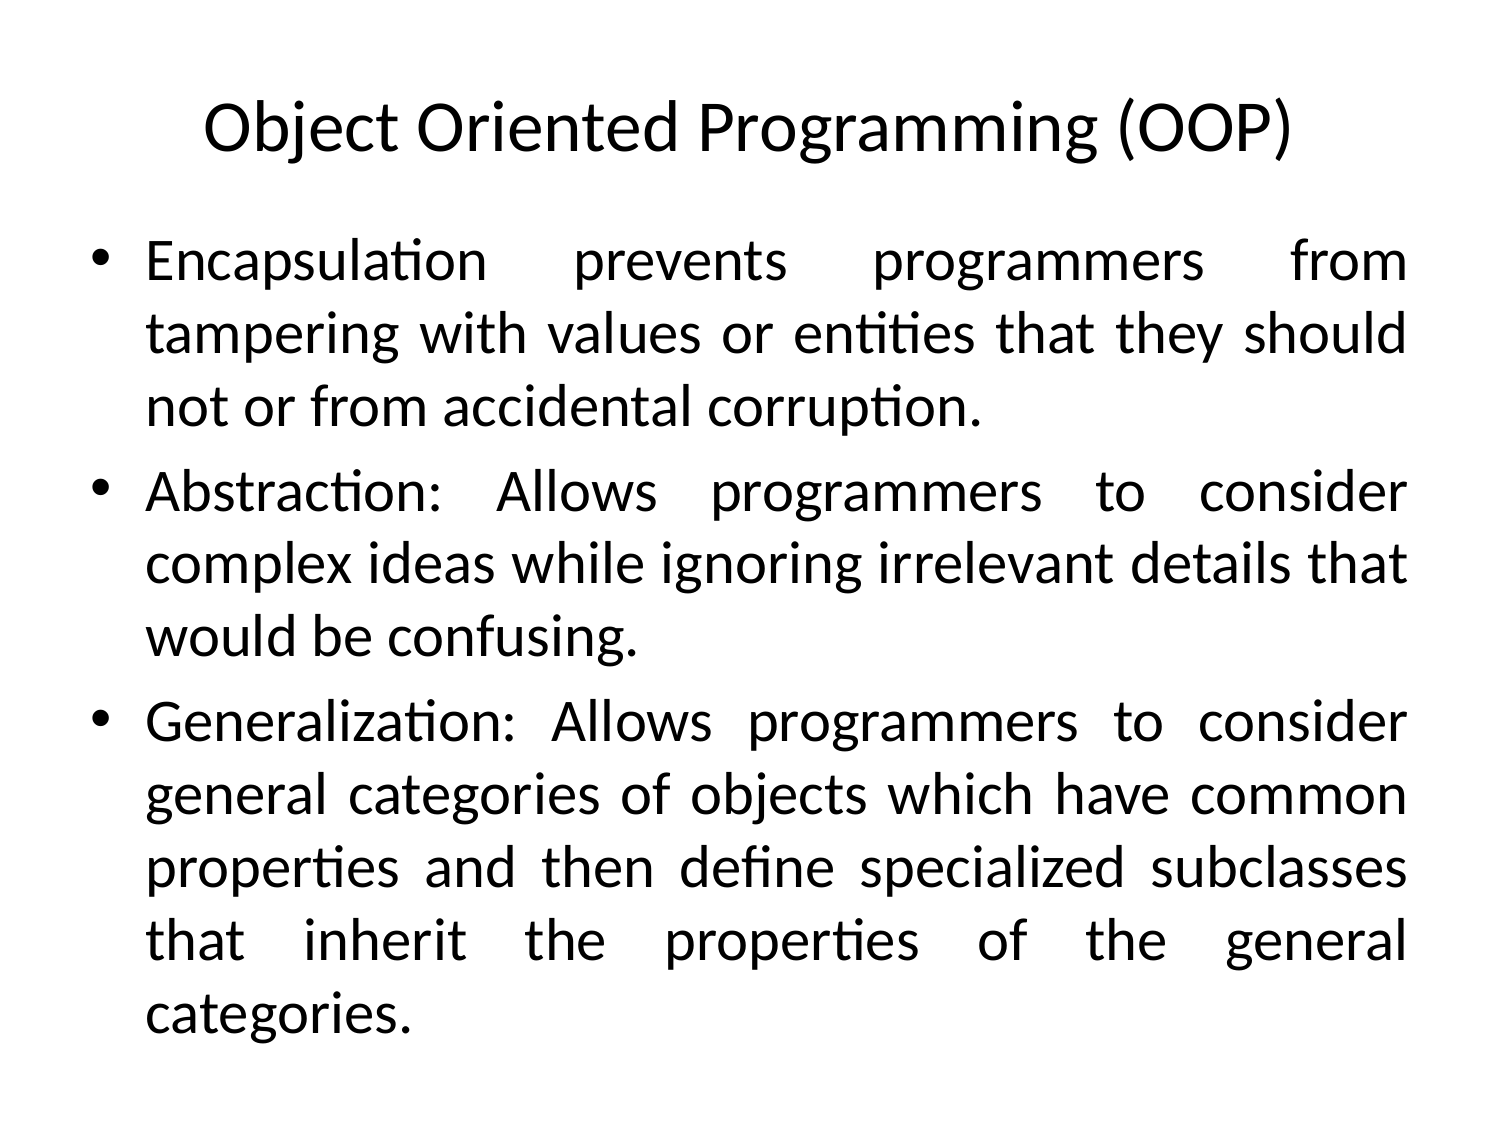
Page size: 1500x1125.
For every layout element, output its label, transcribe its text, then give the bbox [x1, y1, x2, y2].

title Object Oriented Programming (OOP) [75, 70, 1425, 175]
list Encapsulation prevents programmers from tampering with values or entities that they should not or from accidental corruption. Abstraction: Allows programmers to consider complex ideas while ignoring irrelevant details that would be confusing. Generalization: Allows programmers to consider general categories of objects which have common properties and then define specialized subclasses that inherit the properties of the general categories. [75, 212, 1425, 1055]
